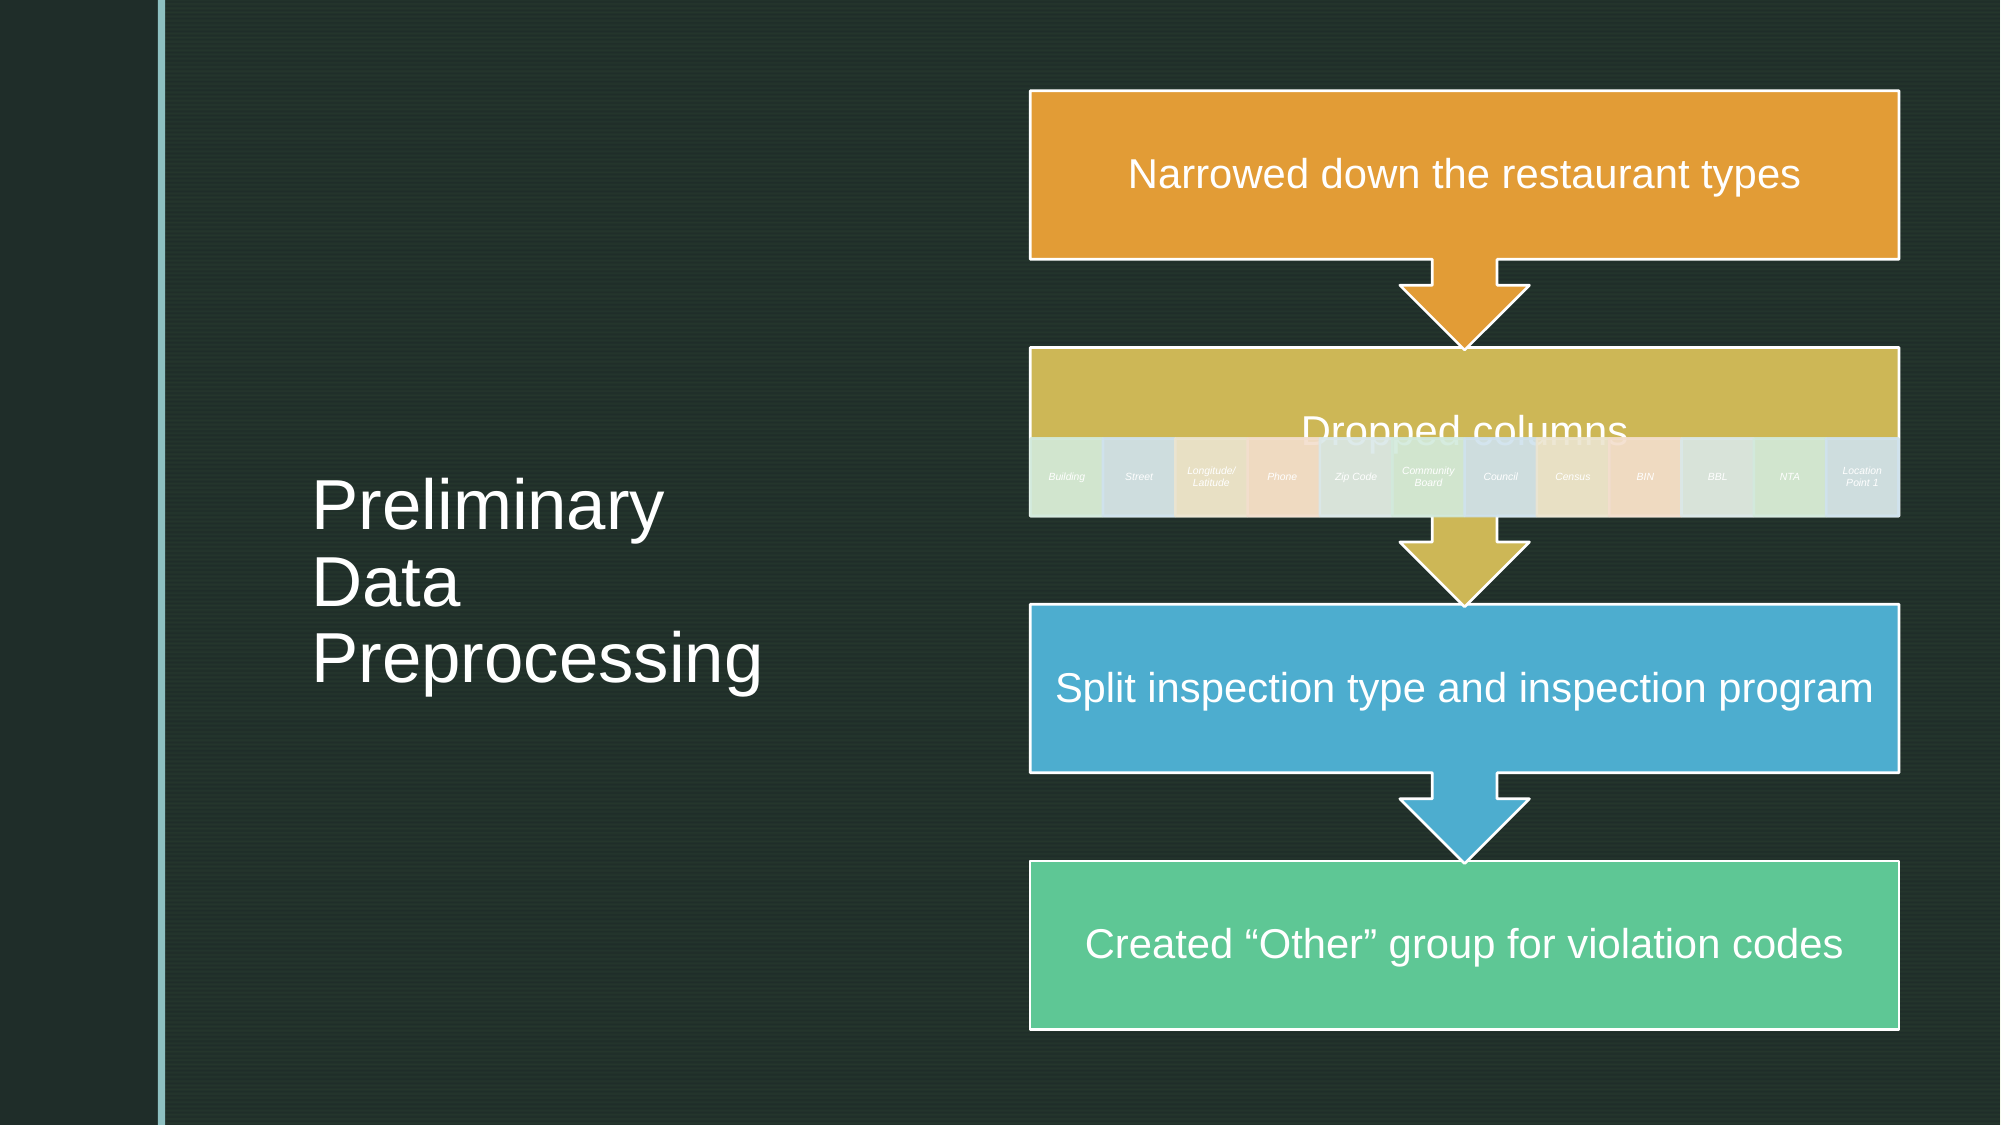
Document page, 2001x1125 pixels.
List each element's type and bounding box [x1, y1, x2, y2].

picture [0, 0, 2001, 1125]
list [1029, 90, 1900, 1031]
